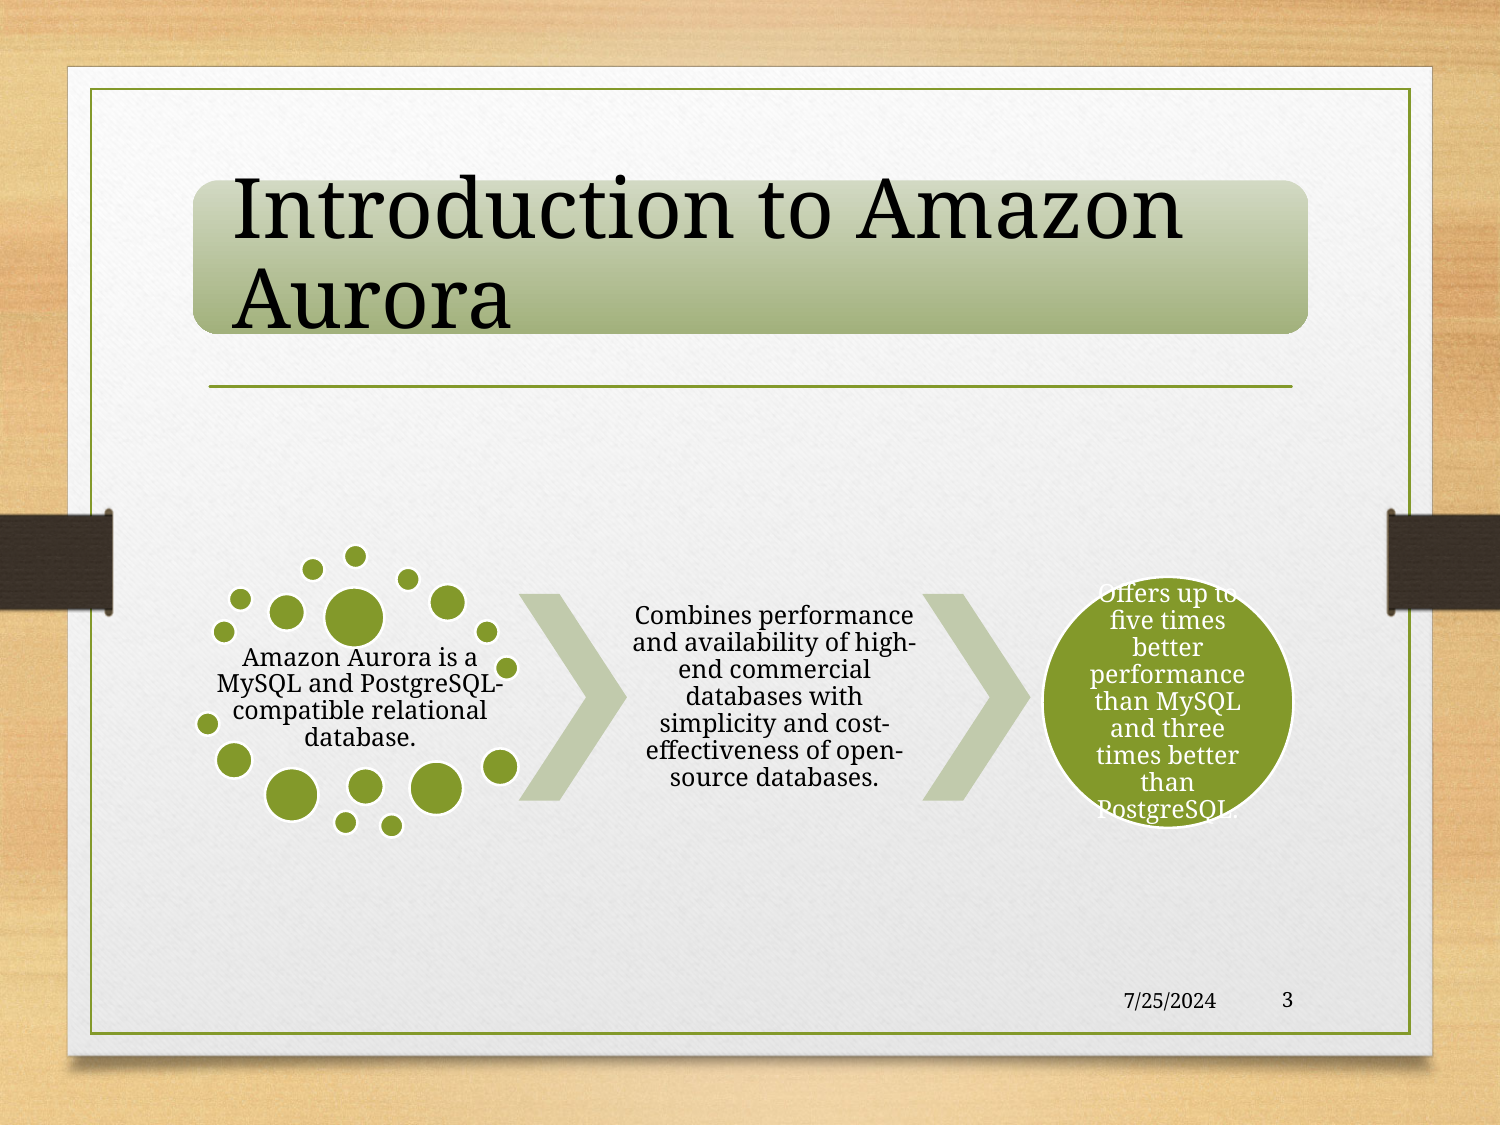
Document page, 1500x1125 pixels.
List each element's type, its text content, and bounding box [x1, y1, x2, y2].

picture [0, 0, 1500, 1125]
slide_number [1042, 977, 1232, 1024]
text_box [192, 149, 1309, 365]
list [192, 408, 1309, 974]
slide_number 3 [1243, 977, 1309, 1024]
